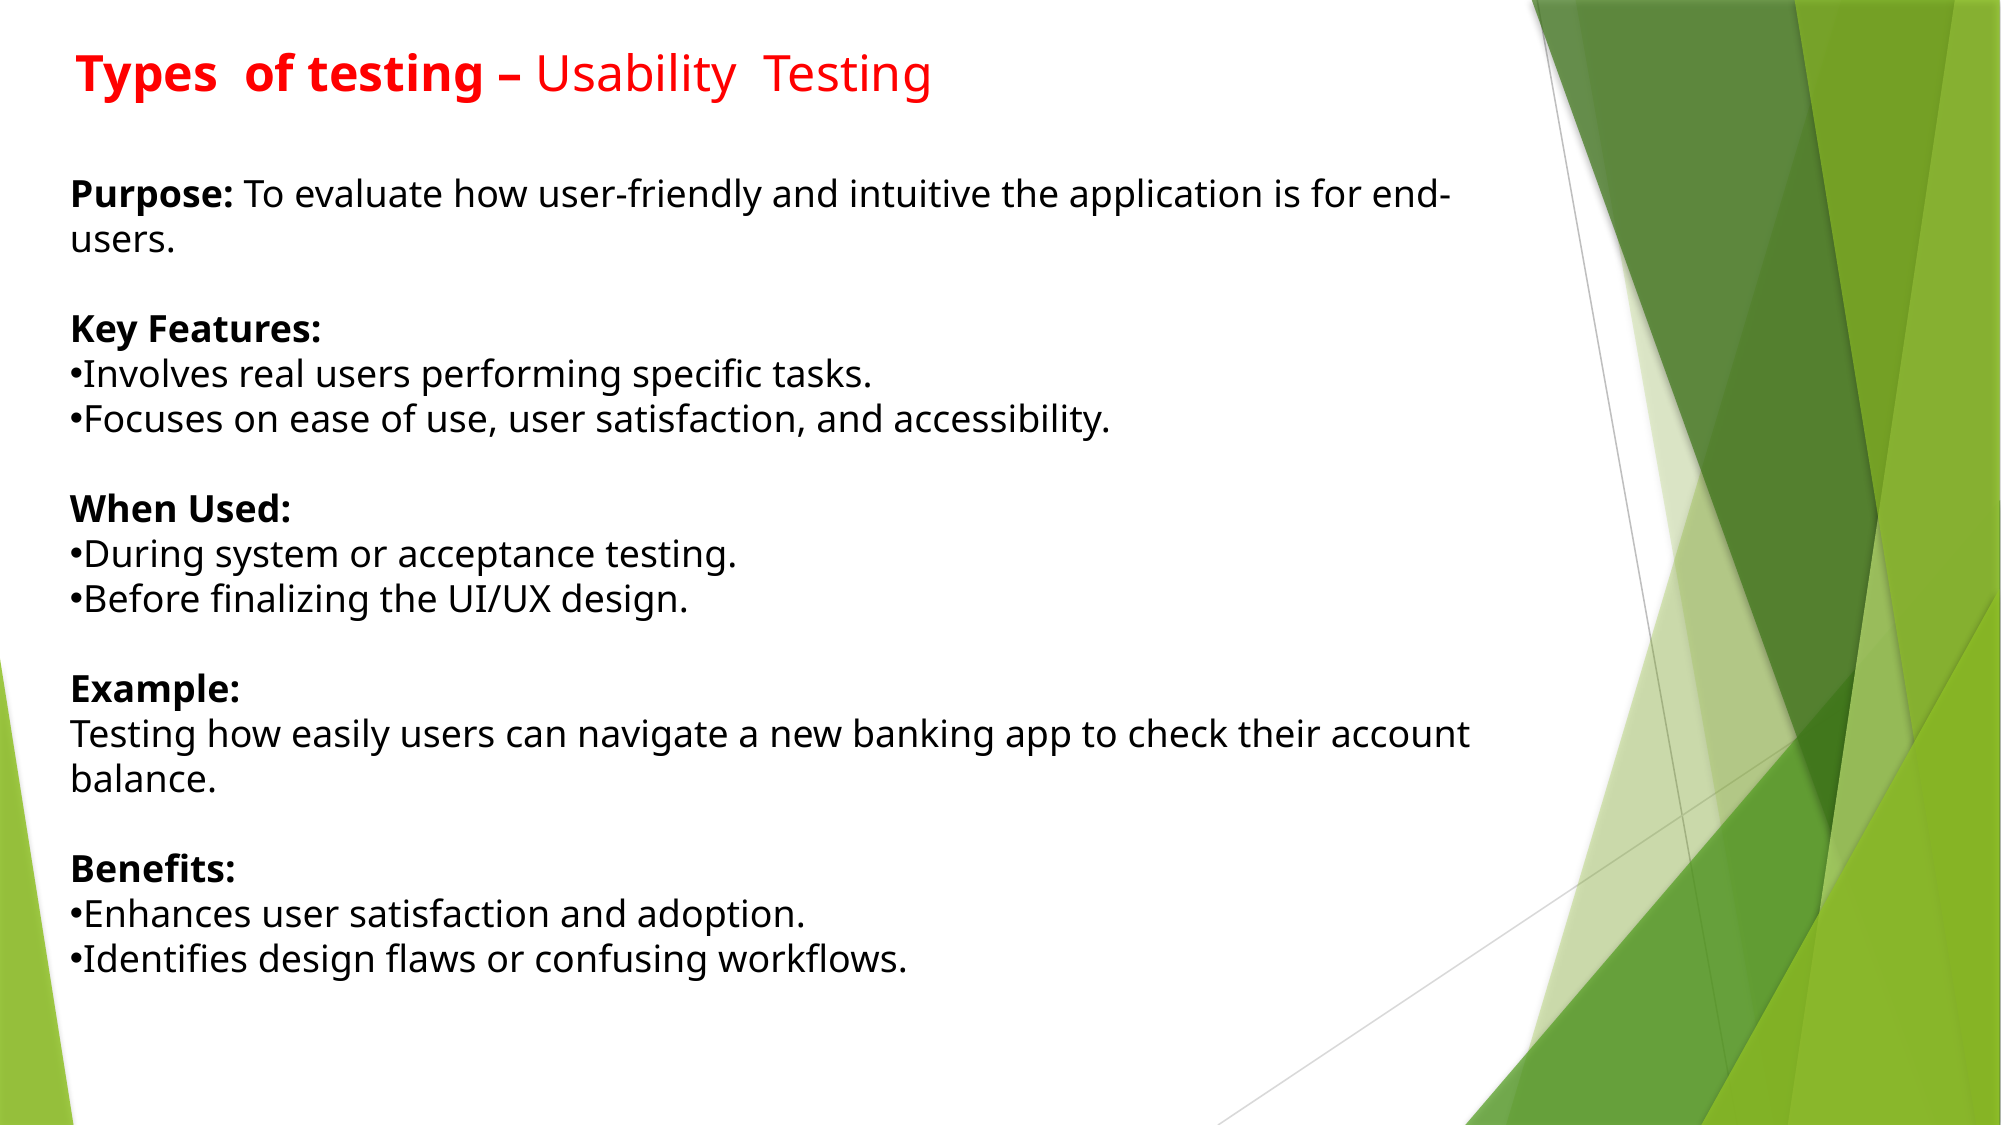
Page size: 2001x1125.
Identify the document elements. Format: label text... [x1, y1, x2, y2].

list Types of testing – Usability Testing [60, 33, 1340, 94]
text_box Purpose: To evaluate how user-friendly and intuitive the application is for end-users. Key Features: Involves real users performing specific tasks. Focuses on ease of use, user satisfaction, and accessibility. When Used: During system or acceptance testing. Before finalizing the UI/UX design. Example: Testing how easily users can navigate a new banking app to check their account balance. Benefits: Enhances user satisfaction and adoption. Identifies design flaws or confusing workflows. [55, 163, 1520, 988]
